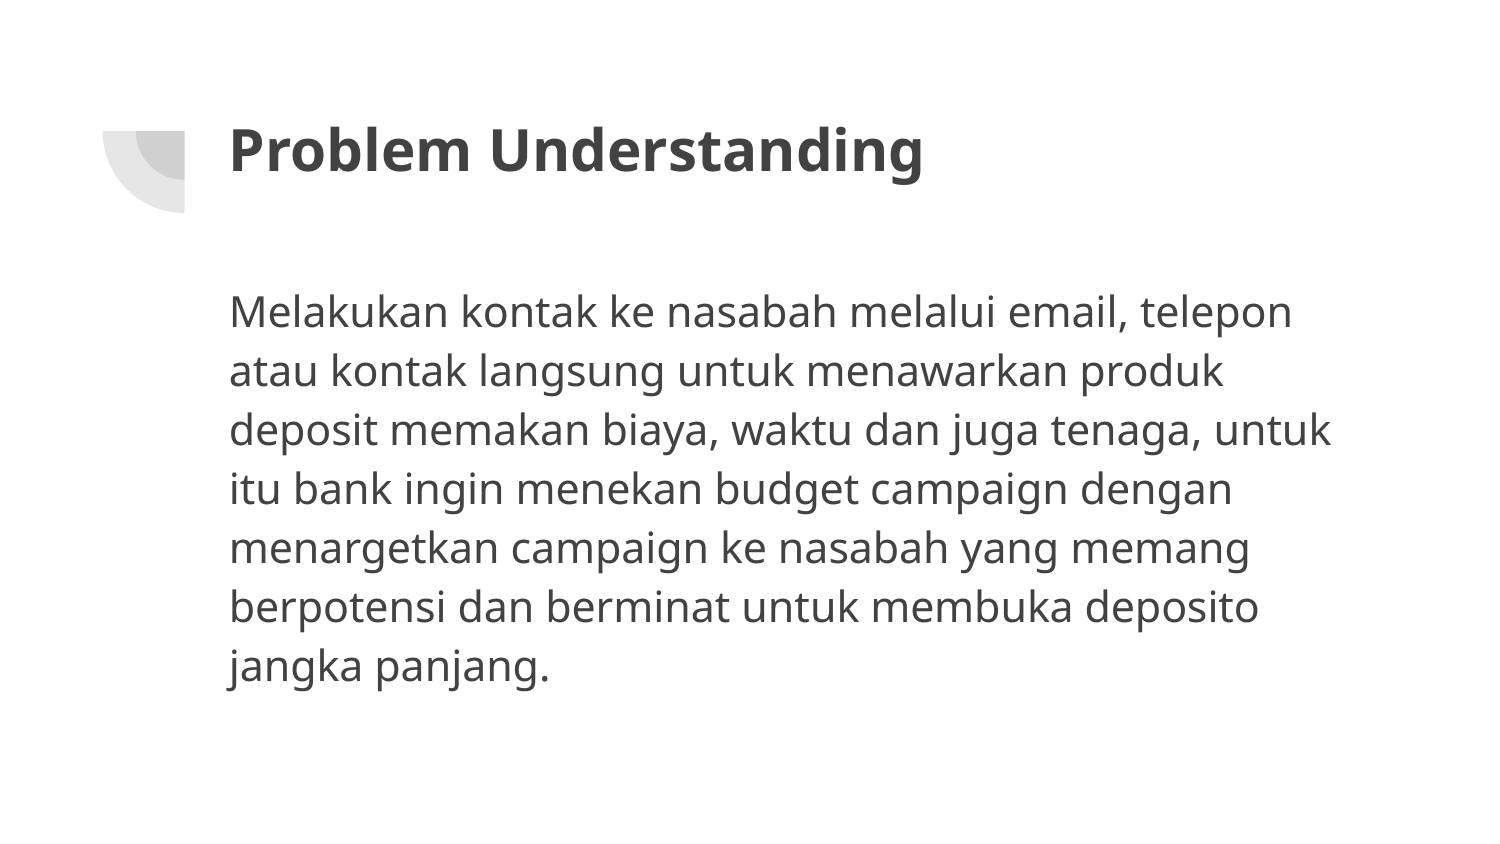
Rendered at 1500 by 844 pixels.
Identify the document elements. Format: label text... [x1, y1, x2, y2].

title Problem Understanding [213, 98, 1368, 262]
list Melakukan kontak ke nasabah melalui email, telepon atau kontak langsung untuk menawarkan produk deposit memakan biaya, waktu dan juga tenaga, untuk itu bank ingin menekan budget campaign dengan menargetkan campaign ke nasabah yang memang berpotensi dan berminat untuk membuka deposito jangka panjang. [213, 262, 1368, 740]
